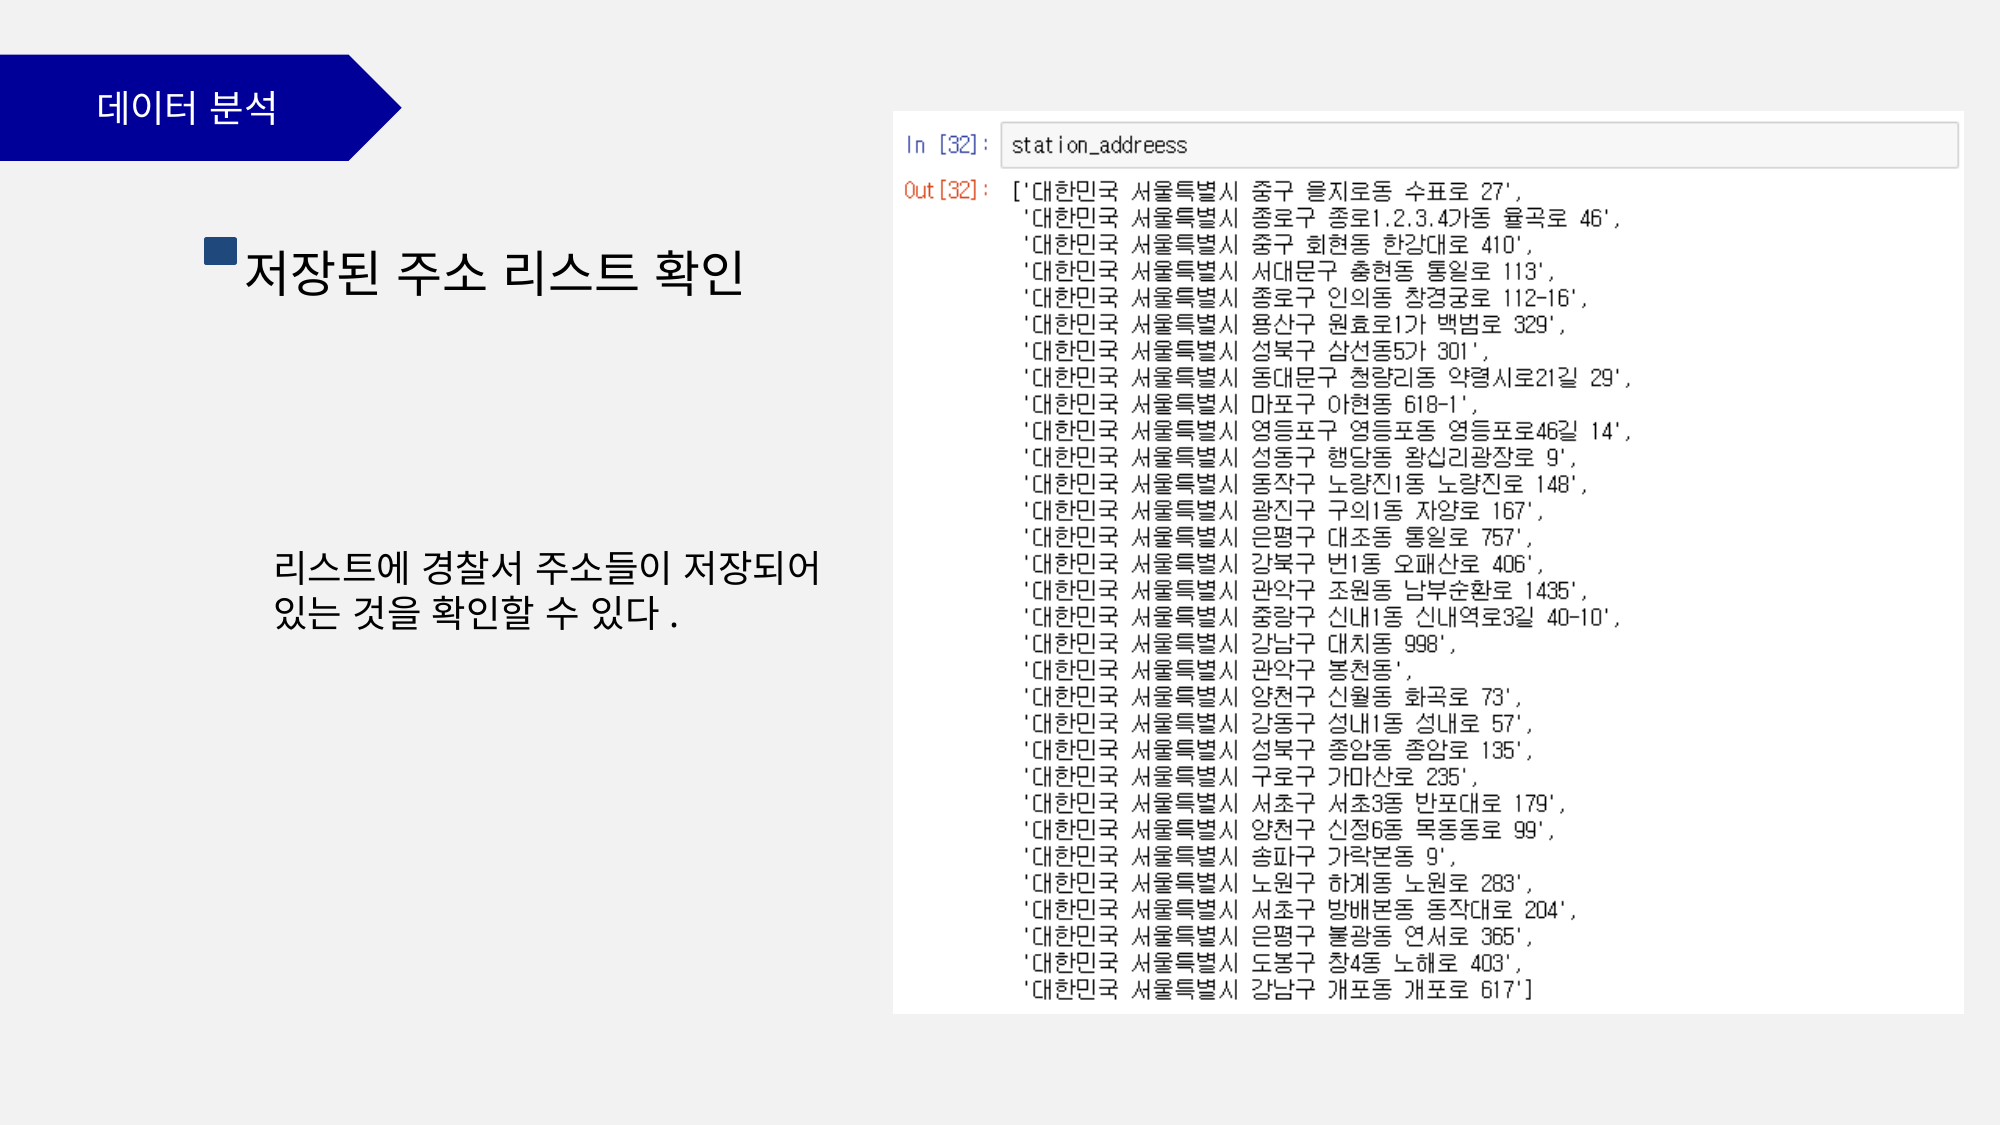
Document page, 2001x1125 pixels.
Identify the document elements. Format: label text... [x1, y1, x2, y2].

text_box 리스트에 경찰서 주소들이 저장되어 있는 것을 확인할 수 있다. [258, 537, 849, 642]
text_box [206, 235, 888, 312]
picture [893, 111, 1965, 1014]
text_box 데이터 분석 [0, 52, 404, 163]
